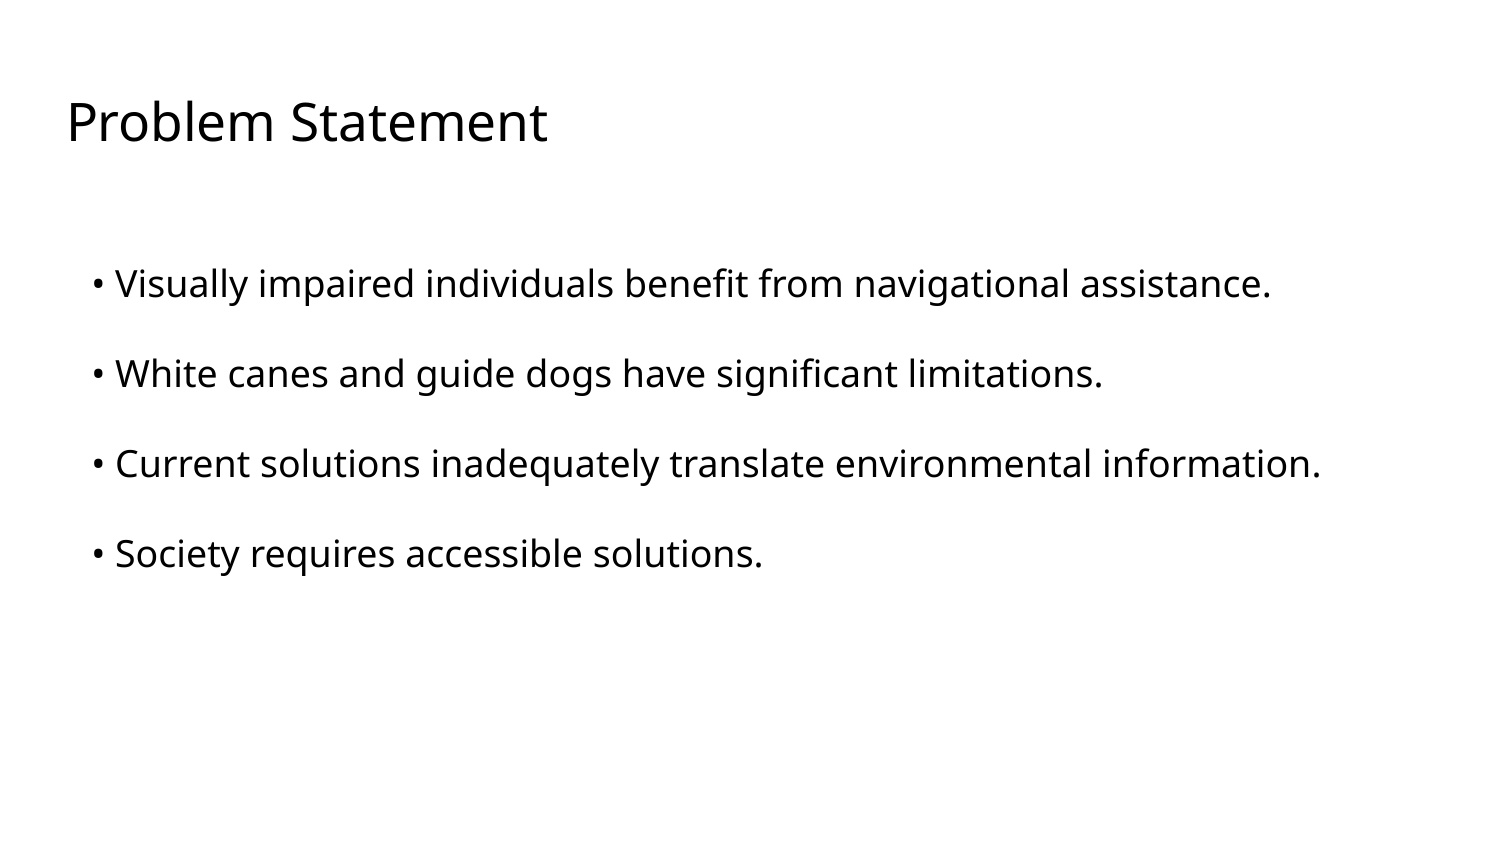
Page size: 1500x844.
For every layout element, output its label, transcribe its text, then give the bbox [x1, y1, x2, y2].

text_box • Visually impaired individuals benefit from navigational assistance. • White canes and guide dogs have significant limitations. • Current solutions inadequately translate environmental information. • Society requires accessible solutions. [76, 200, 1424, 591]
title Problem Statement [51, 72, 1449, 167]
